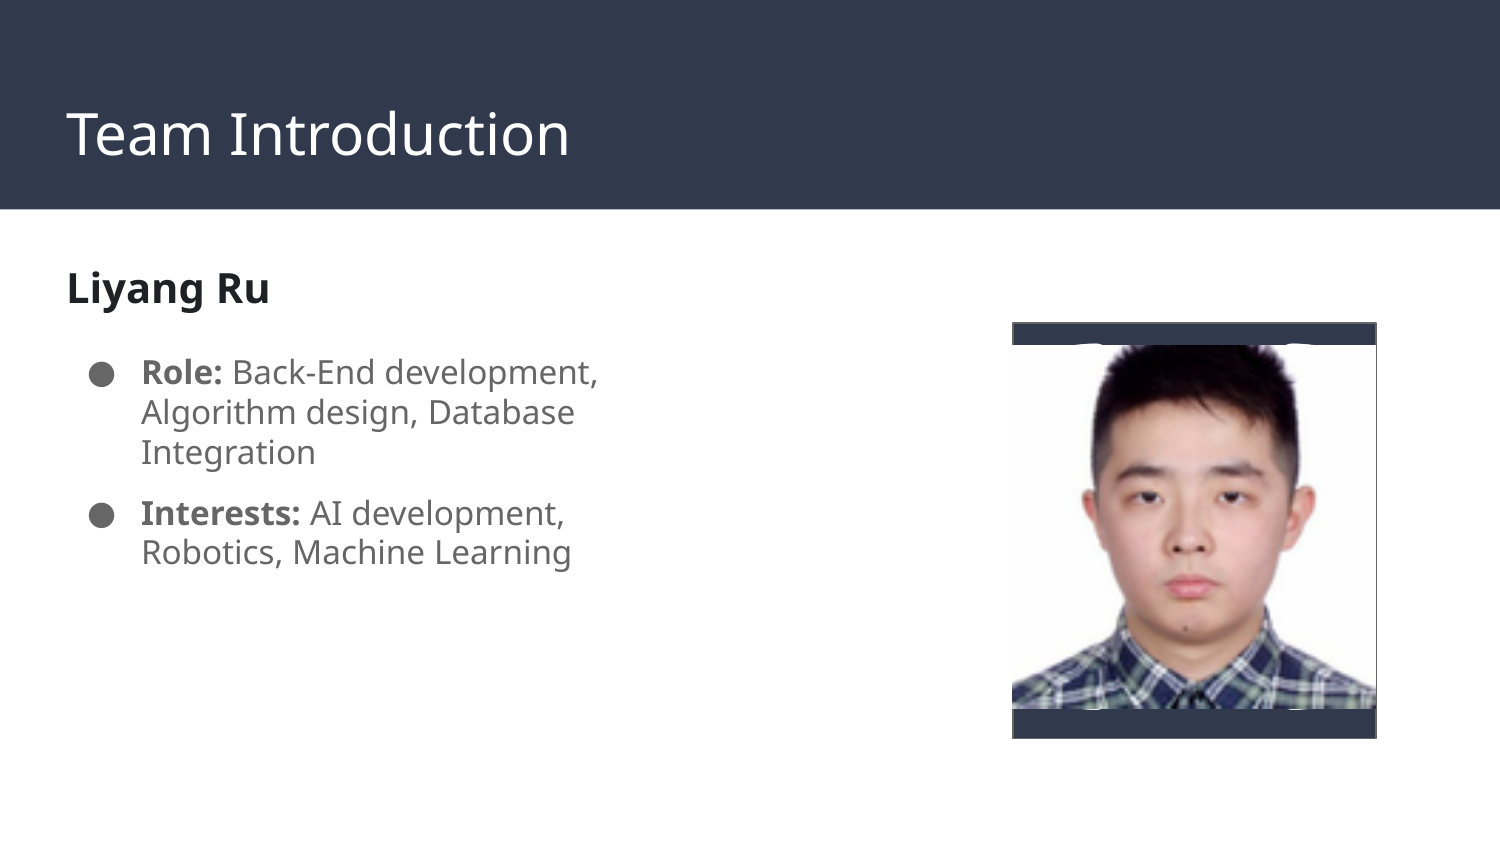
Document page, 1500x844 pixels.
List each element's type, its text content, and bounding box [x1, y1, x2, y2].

text_box [1012, 322, 1376, 333]
text_box [1012, 728, 1376, 739]
text_box Liyang Ru [51, 246, 415, 323]
list Role: Back-End development, Algorithm design, Database Integration Interests: AI development, Robotics, Machine Learning [51, 336, 708, 752]
picture [1002, 334, 1388, 721]
title Team Introduction [51, 82, 1449, 185]
